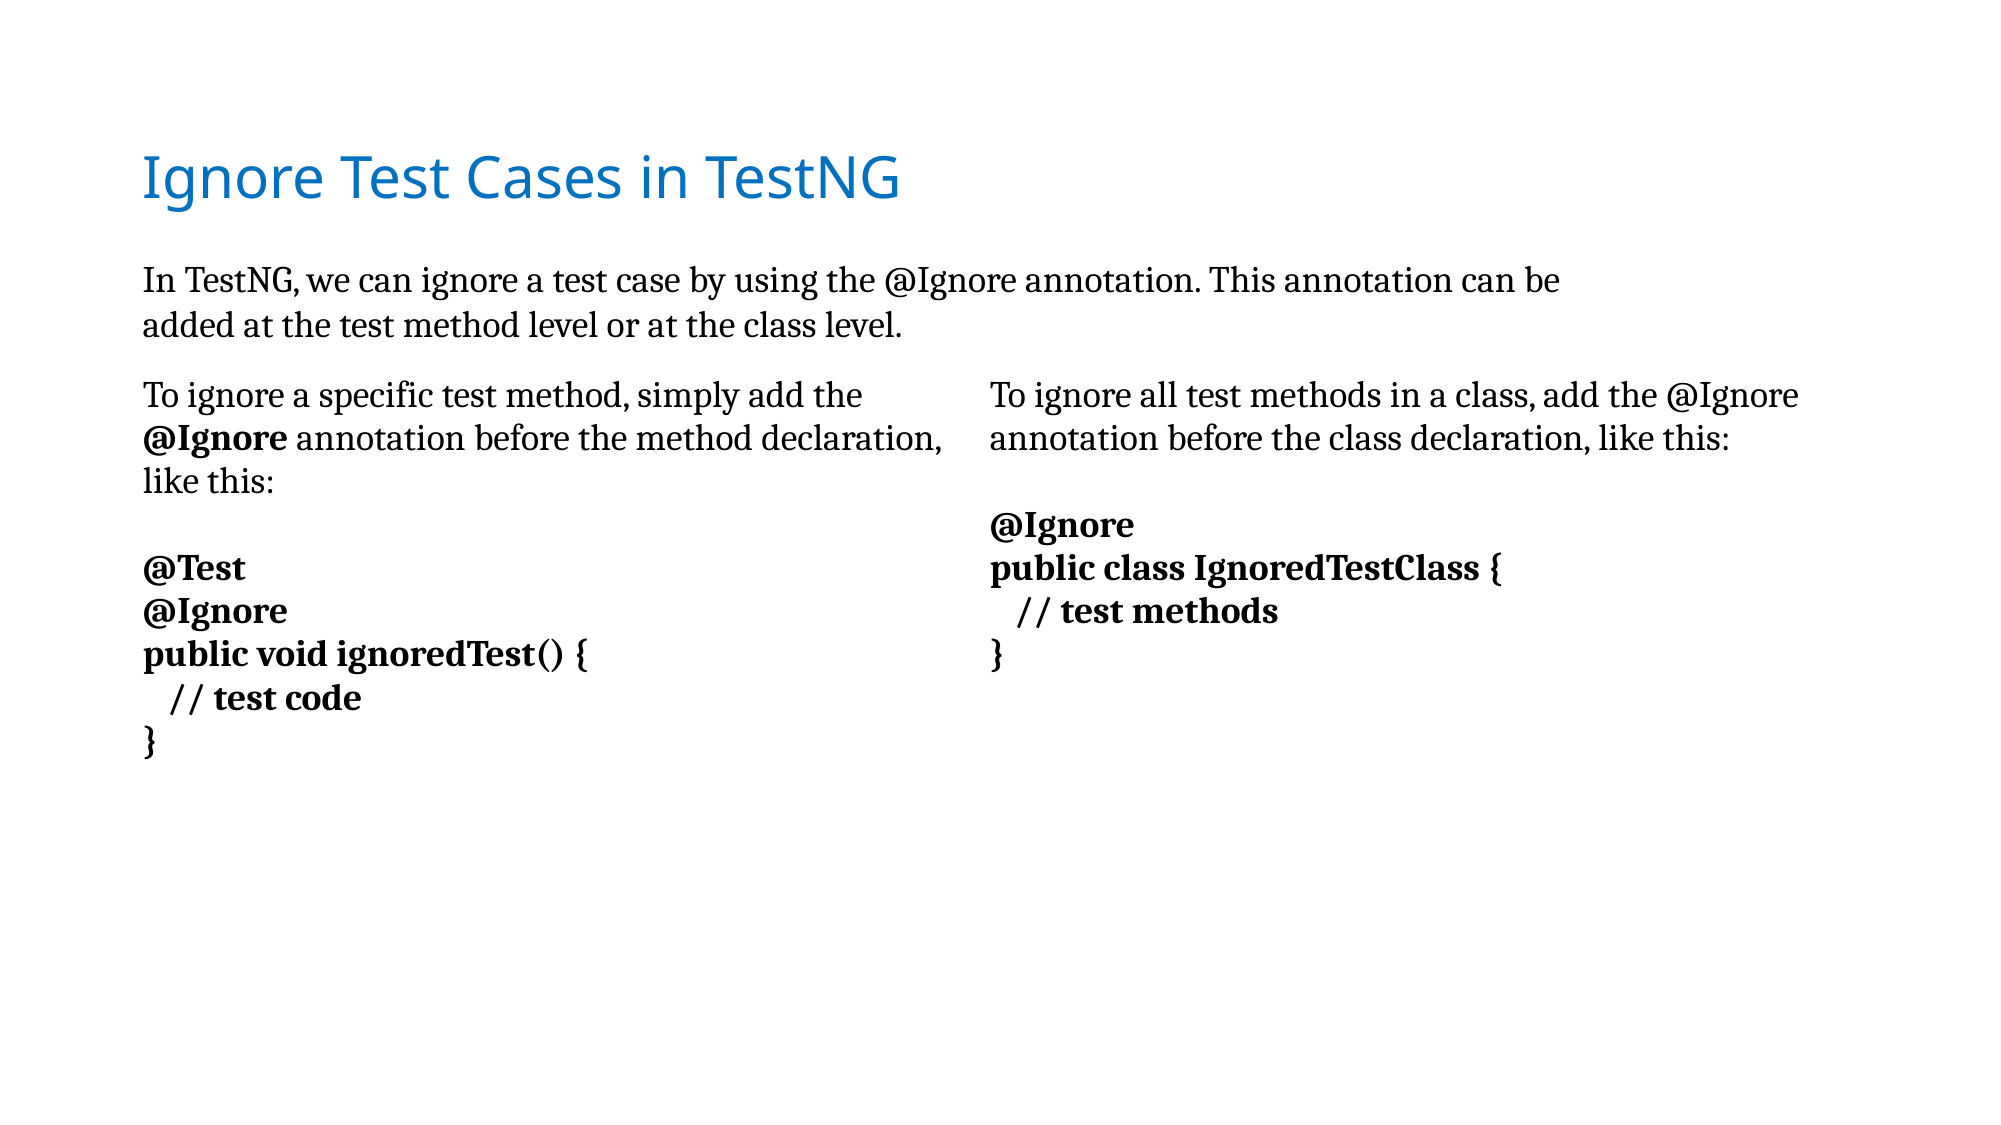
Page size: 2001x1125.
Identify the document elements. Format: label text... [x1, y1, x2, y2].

table_header To ignore all test methods in a class, add the @Ignore annotation before the class declaration, like this: @Ignore public class IgnoredTestClass { // test methods } [976, 367, 1821, 828]
table_header To ignore a specific test method, simply add the @Ignore annotation before the method declaration, like this: @Test @Ignore public void ignoredTest() { // test code } [129, 367, 974, 828]
text_box Ignore Test Cases in TestNG In TestNG, we can ignore a test case by using the @Ignore annotation. This annotation can be added at the test method level or at the class level. [127, 132, 1613, 365]
